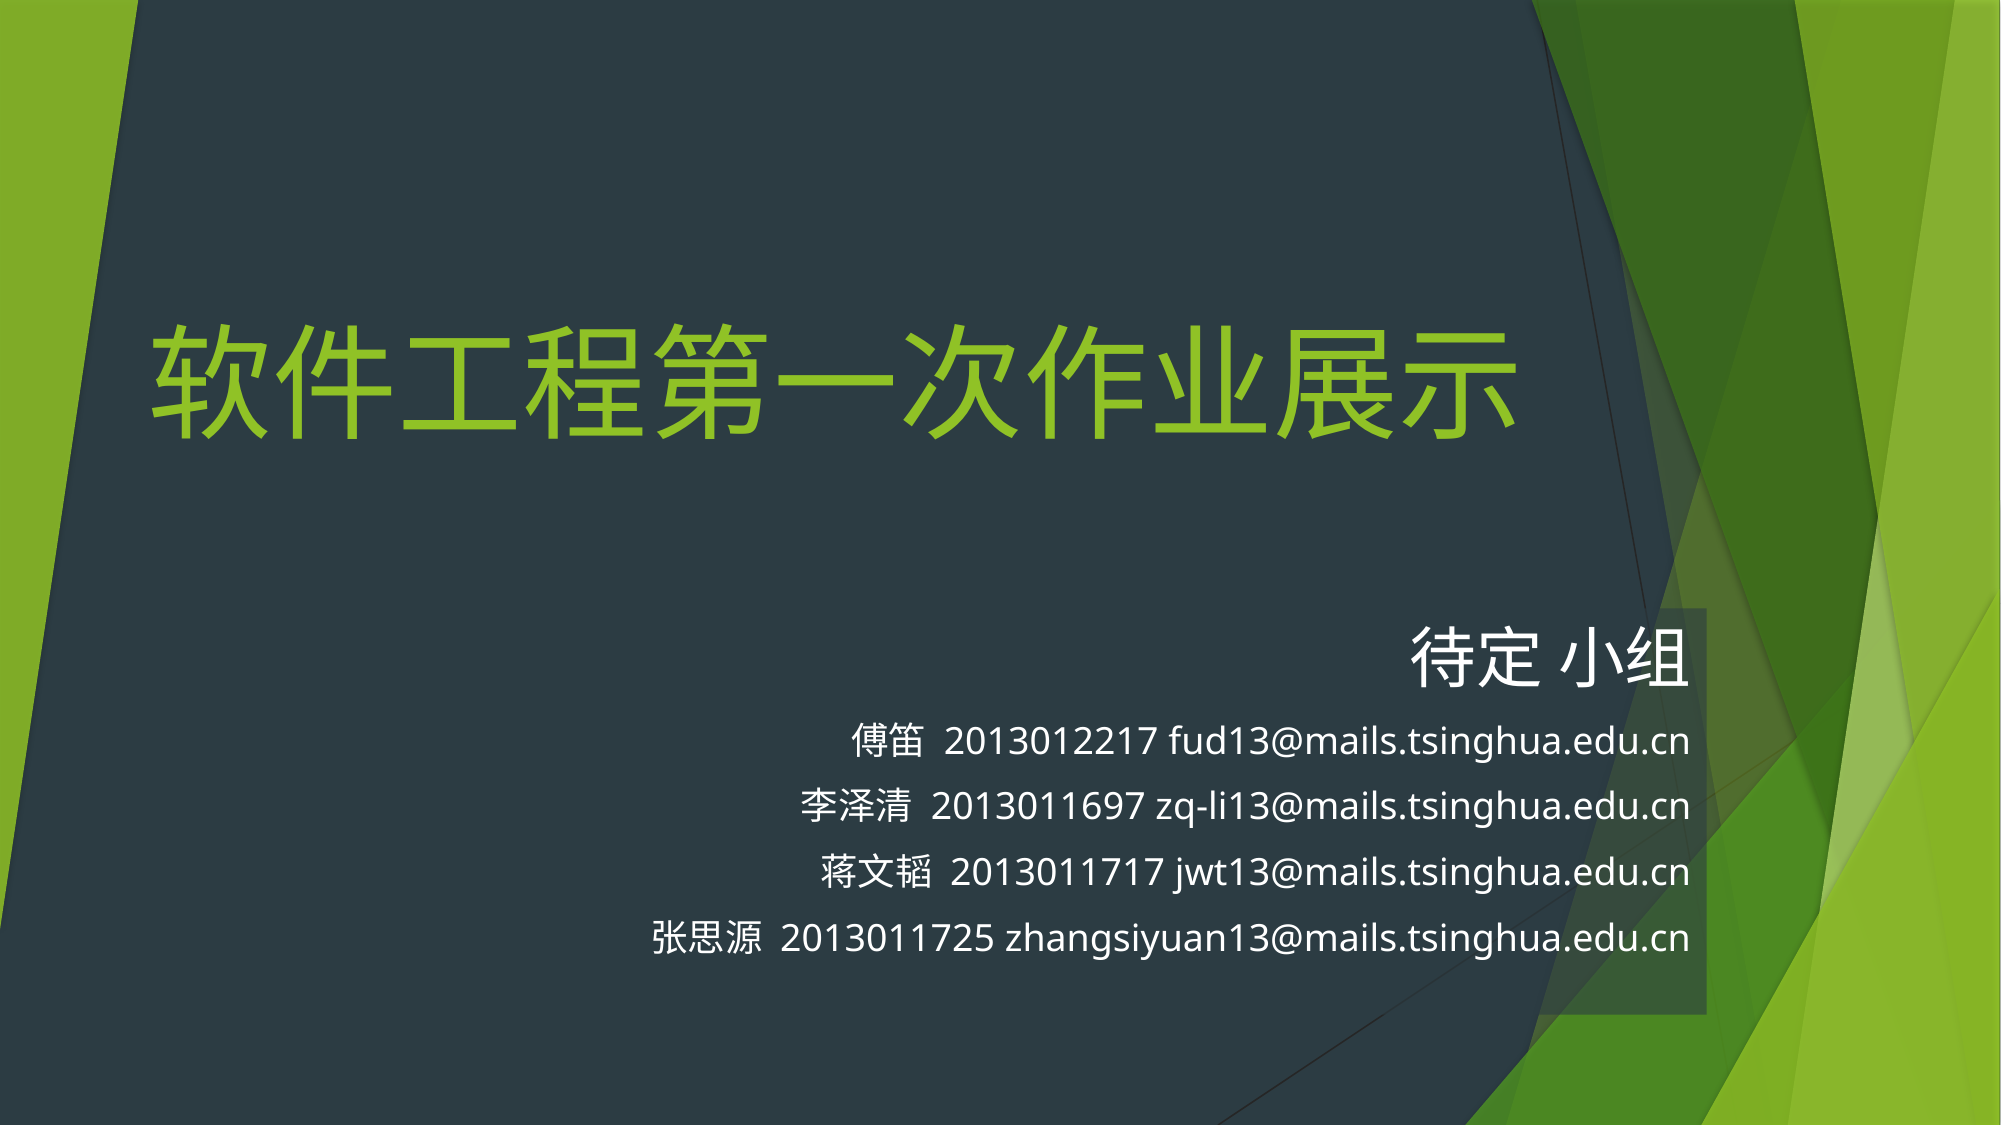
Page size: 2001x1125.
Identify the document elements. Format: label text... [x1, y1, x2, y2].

subtitle 待定 小组 傅笛 2013012217 fud13@mails.tsinghua.edu.cn 李泽清 2013011697 zq-li13@mails.tsinghua.edu.cn 蒋文韬 2013011717 jwt13@mails.tsinghua.edu.cn 张思源 2013011725 zhangsiyuan13@mails.tsinghua.edu.cn [432, 608, 1707, 1015]
title 软件工程第一次作业展示 [68, 192, 1538, 463]
